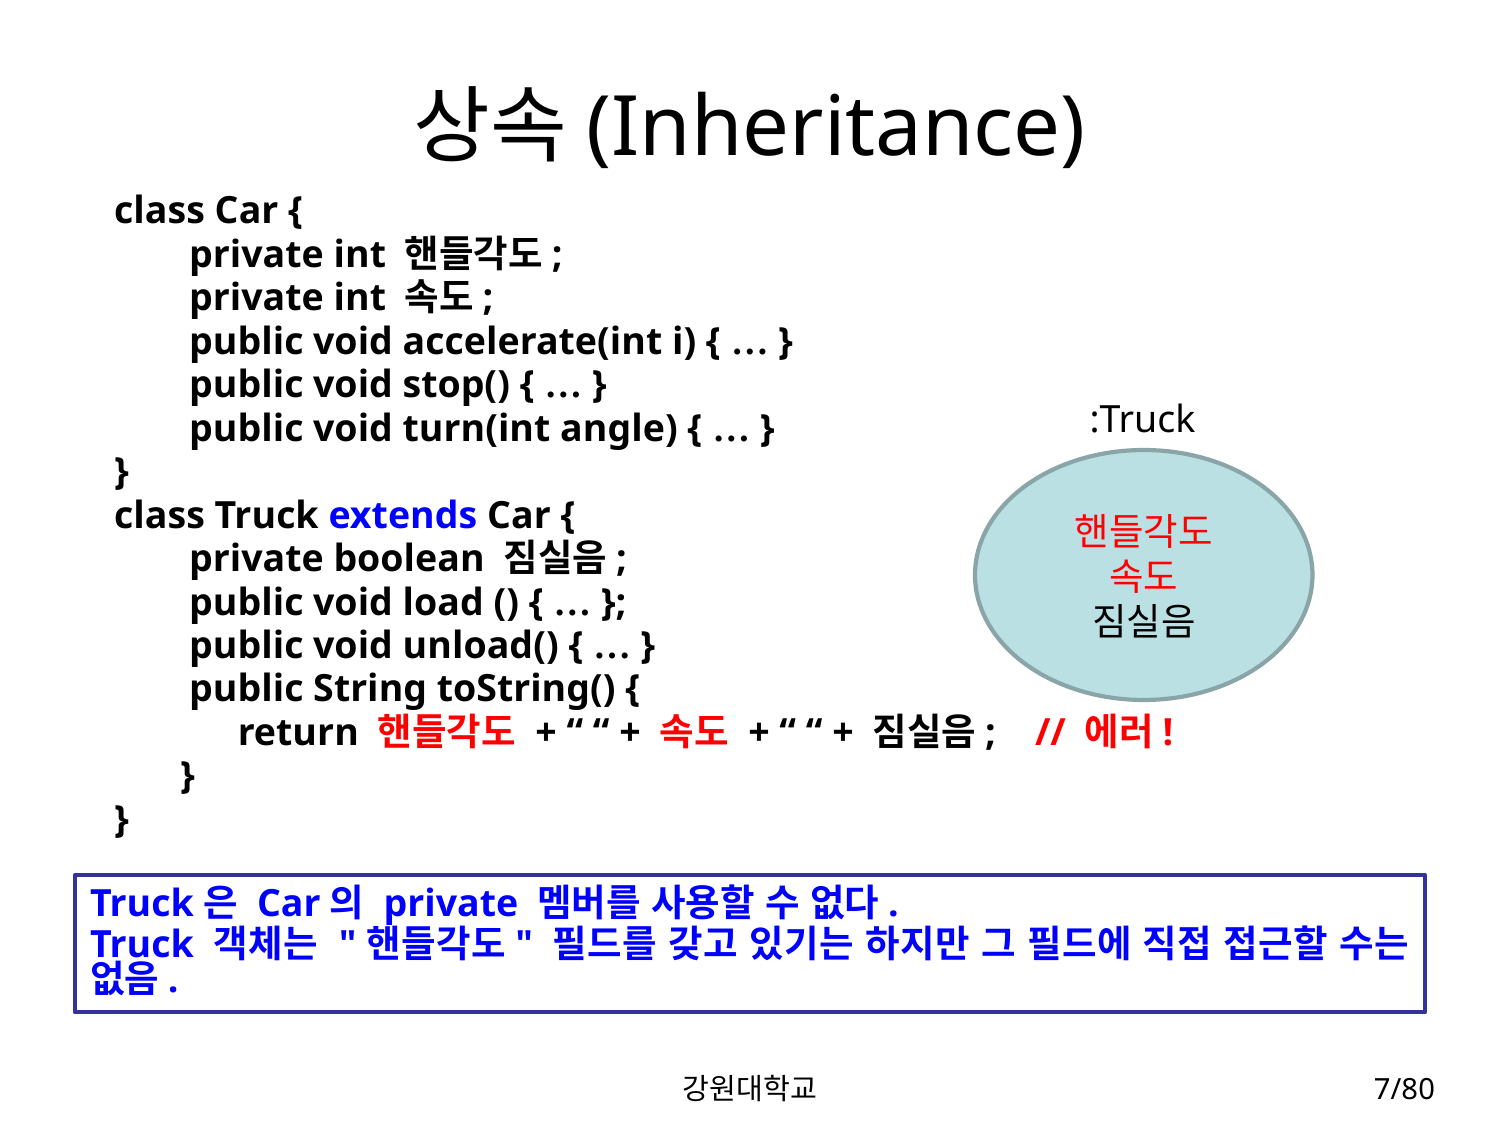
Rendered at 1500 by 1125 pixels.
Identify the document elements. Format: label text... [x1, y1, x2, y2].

text_box :Truck [1074, 387, 1211, 448]
list class Car { private int 핸들각도; private int 속도; public void accelerate(int i) { … } public void stop() { … } public void turn(int angle) { … } } class Truck extends Car { private boolean 짐실음; public void load () { … }; public void unload() { … } public String toString() { return 핸들각도 + “ “ + 속도 + “ “ + 짐실음; // 에러! } } [98, 187, 1326, 873]
footer 강원대학교 [512, 1062, 988, 1103]
text_box Truck은 Car의 private 멤버를 사용할 수 없다. Truck 객체는 "핸들각도" 필드를 갖고 있기는 하지만 그 필드에 직접 접근할 수는 없음. [73, 873, 1427, 1014]
title 상속(Inheritance) [74, 44, 1426, 201]
text_box 핸들각도 속도 짐실음 [972, 448, 1315, 703]
